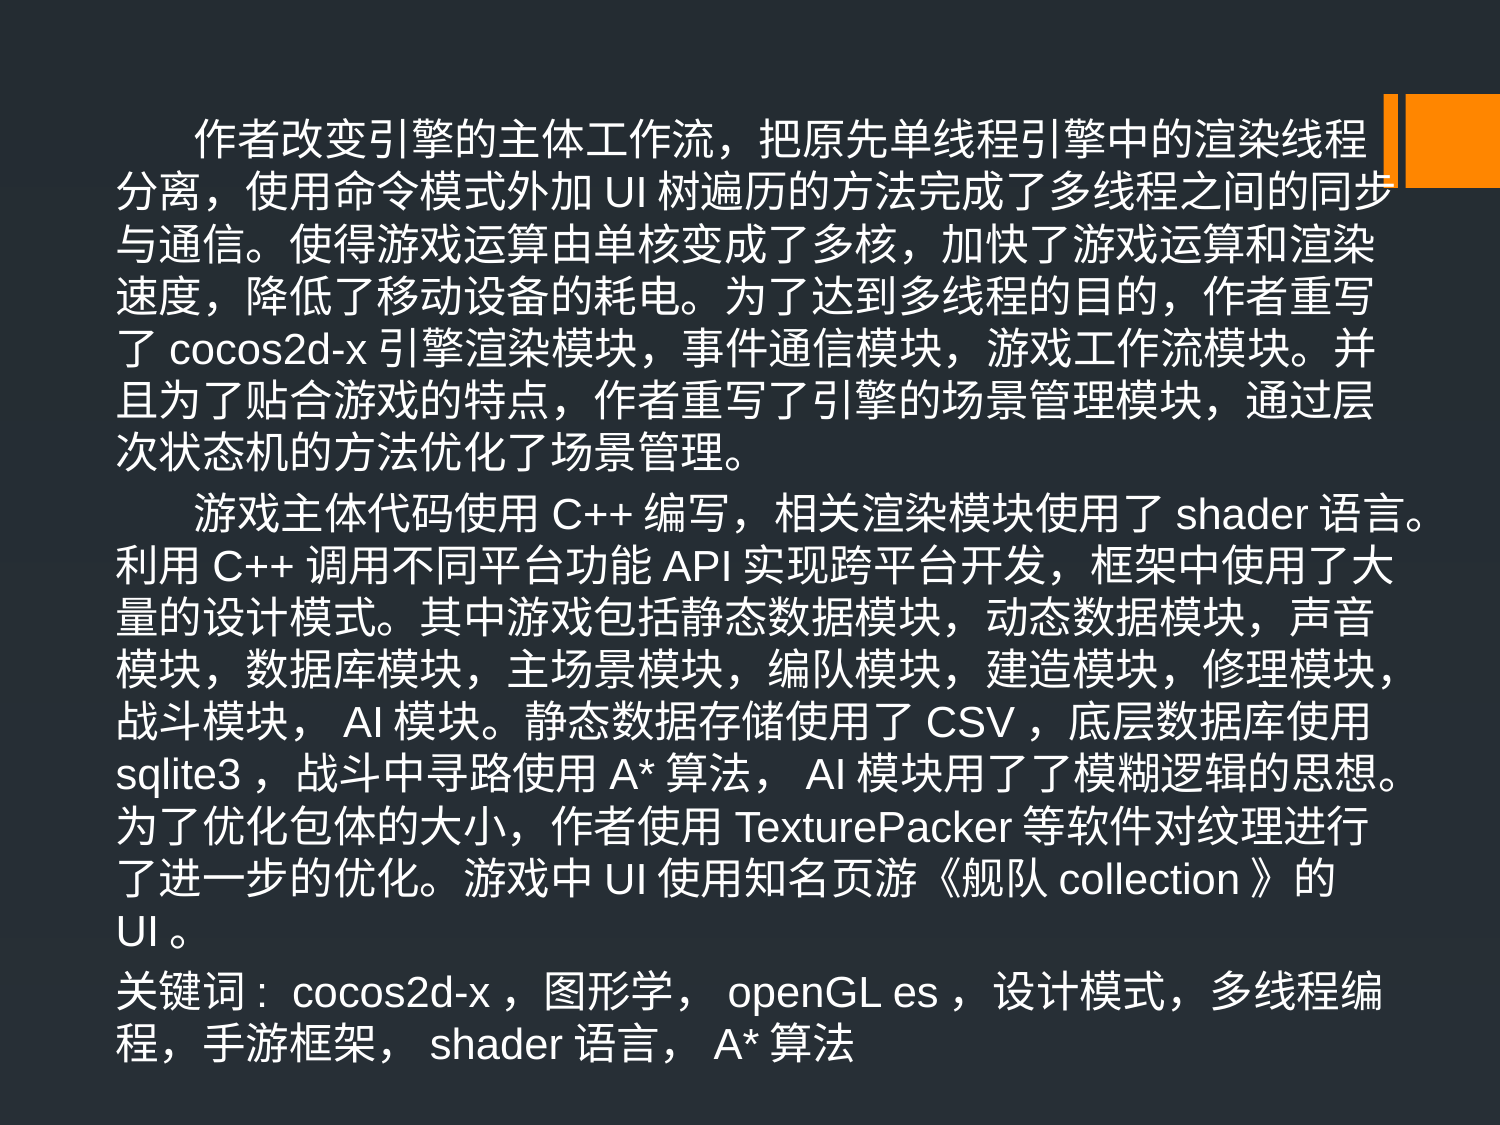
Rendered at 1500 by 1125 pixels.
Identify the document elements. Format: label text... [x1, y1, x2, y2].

subtitle 作者改变引擎的主体工作流，把原先单线程引擎中的渲染线程分离，使用命令模式外加UI树遍历的方法完成了多线程之间的同步与通信。使得游戏运算由单核变成了多核，加快了游戏运算和渲染速度，降低了移动设备的耗电。为了达到多线程的目的，作者重写了cocos2d-x引擎渲染模块，事件通信模块，游戏工作流模块。并且为了贴合游戏的特点，作者重写了引擎的场景管理模块，通过层次状态机的方法优化了场景管理。 游戏主体代码使用C++编写，相关渲染模块使用了shader语言。利用C++调用不同平台功能API实现跨平台开发，框架中使用了大量的设计模式。其中游戏包括静态数据模块，动态数据模块，声音模块，数据库模块，主场景模块，编队模块，建造模块，修理模块，战斗模块，AI模块。静态数据存储使用了CSV，底层数据库使用sqlite3，战斗中寻路使用A*算法，AI模块用了了模糊逻辑的思想。为了优化包体的大小，作者使用TexturePacker等软件对纹理进行了进一步的优化。游戏中UI使用知名页游《舰队collection》的UI。 关键词: cocos2d-x，图形学，openGL es，设计模式，多线程编程，手游框架，shader语言，A*算法 [100, 104, 1424, 1079]
